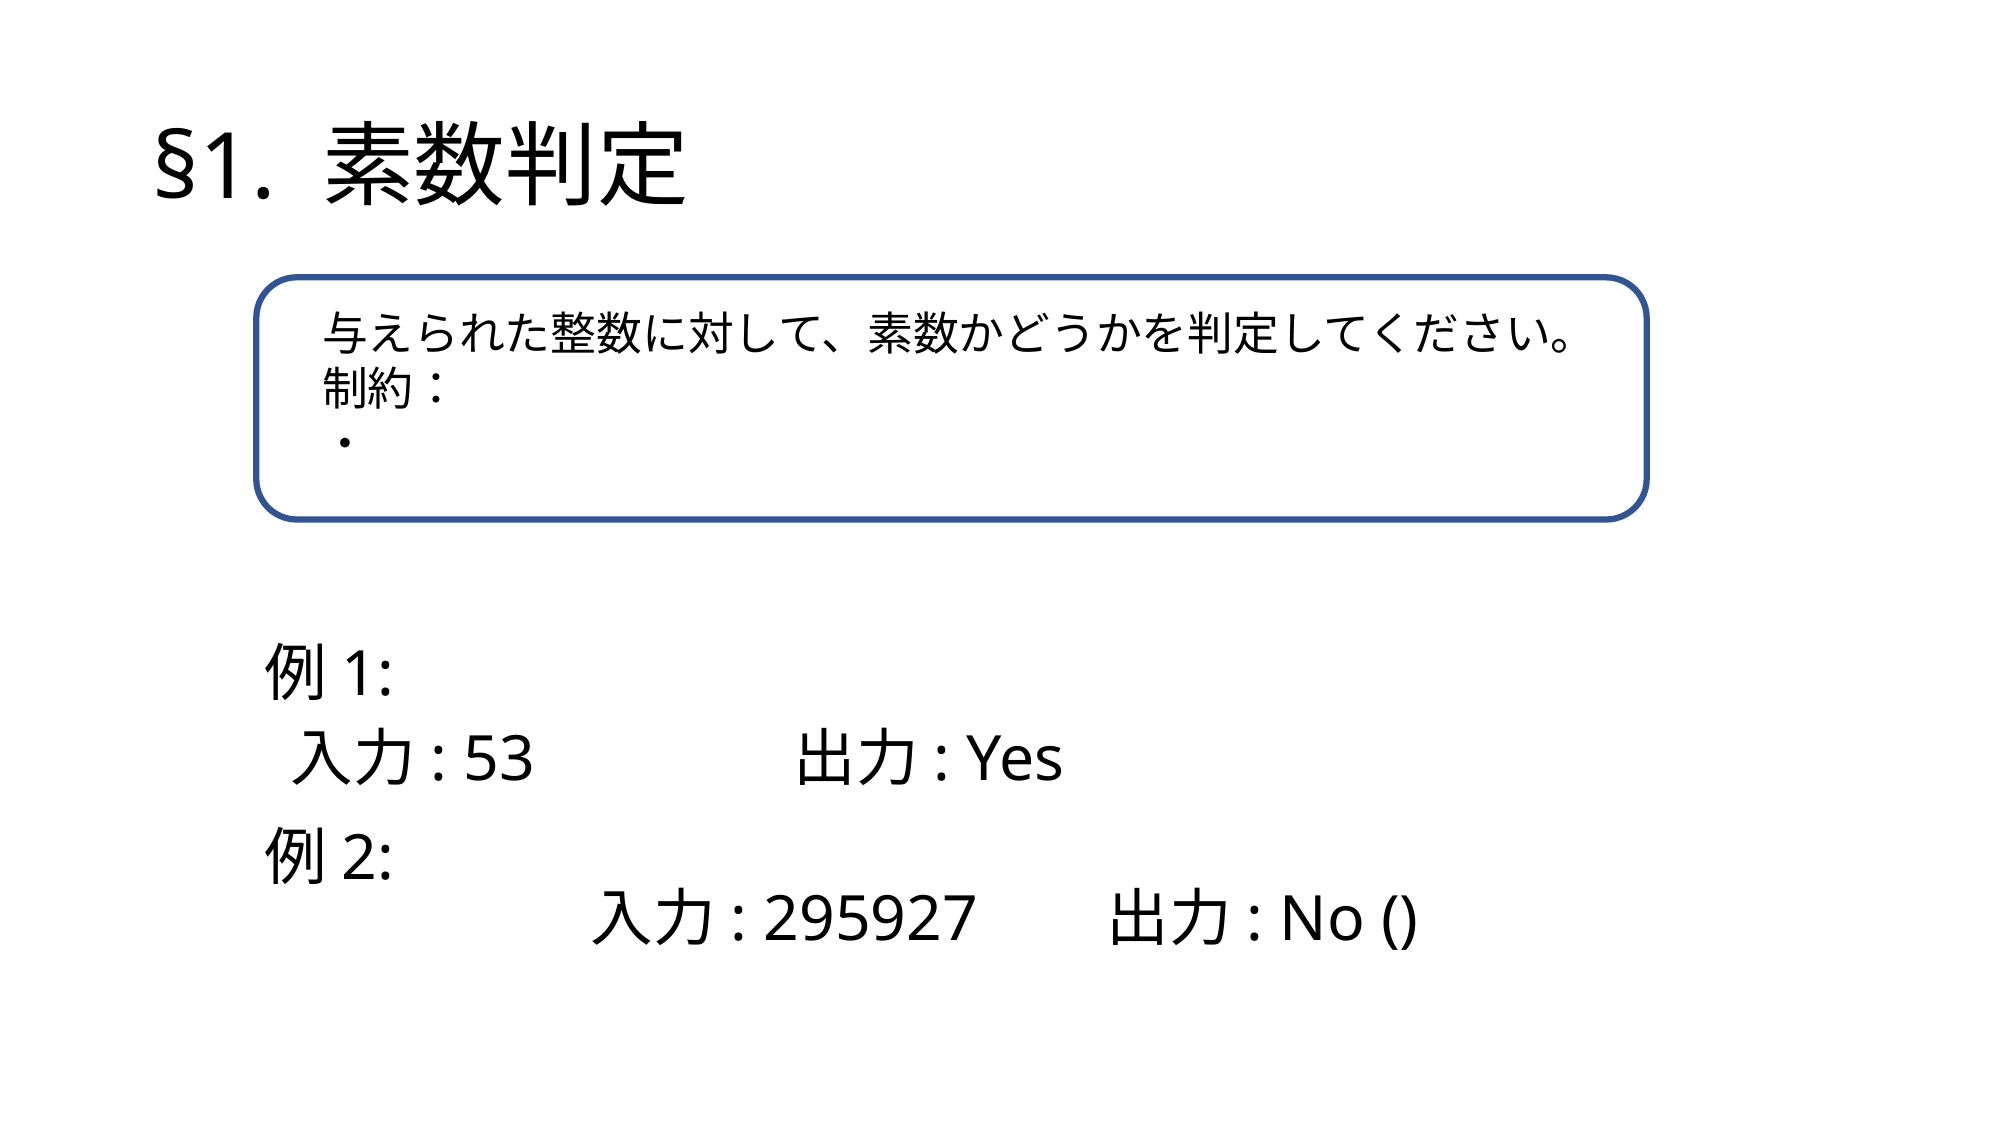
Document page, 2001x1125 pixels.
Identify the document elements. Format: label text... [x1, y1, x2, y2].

text_box [255, 276, 1648, 521]
text_box 例1: [249, 625, 410, 716]
text_box 例2: [249, 810, 410, 900]
text_box 入力: 53 出力: Yes [276, 710, 1080, 801]
title §1. 素数判定 [137, 59, 1863, 278]
